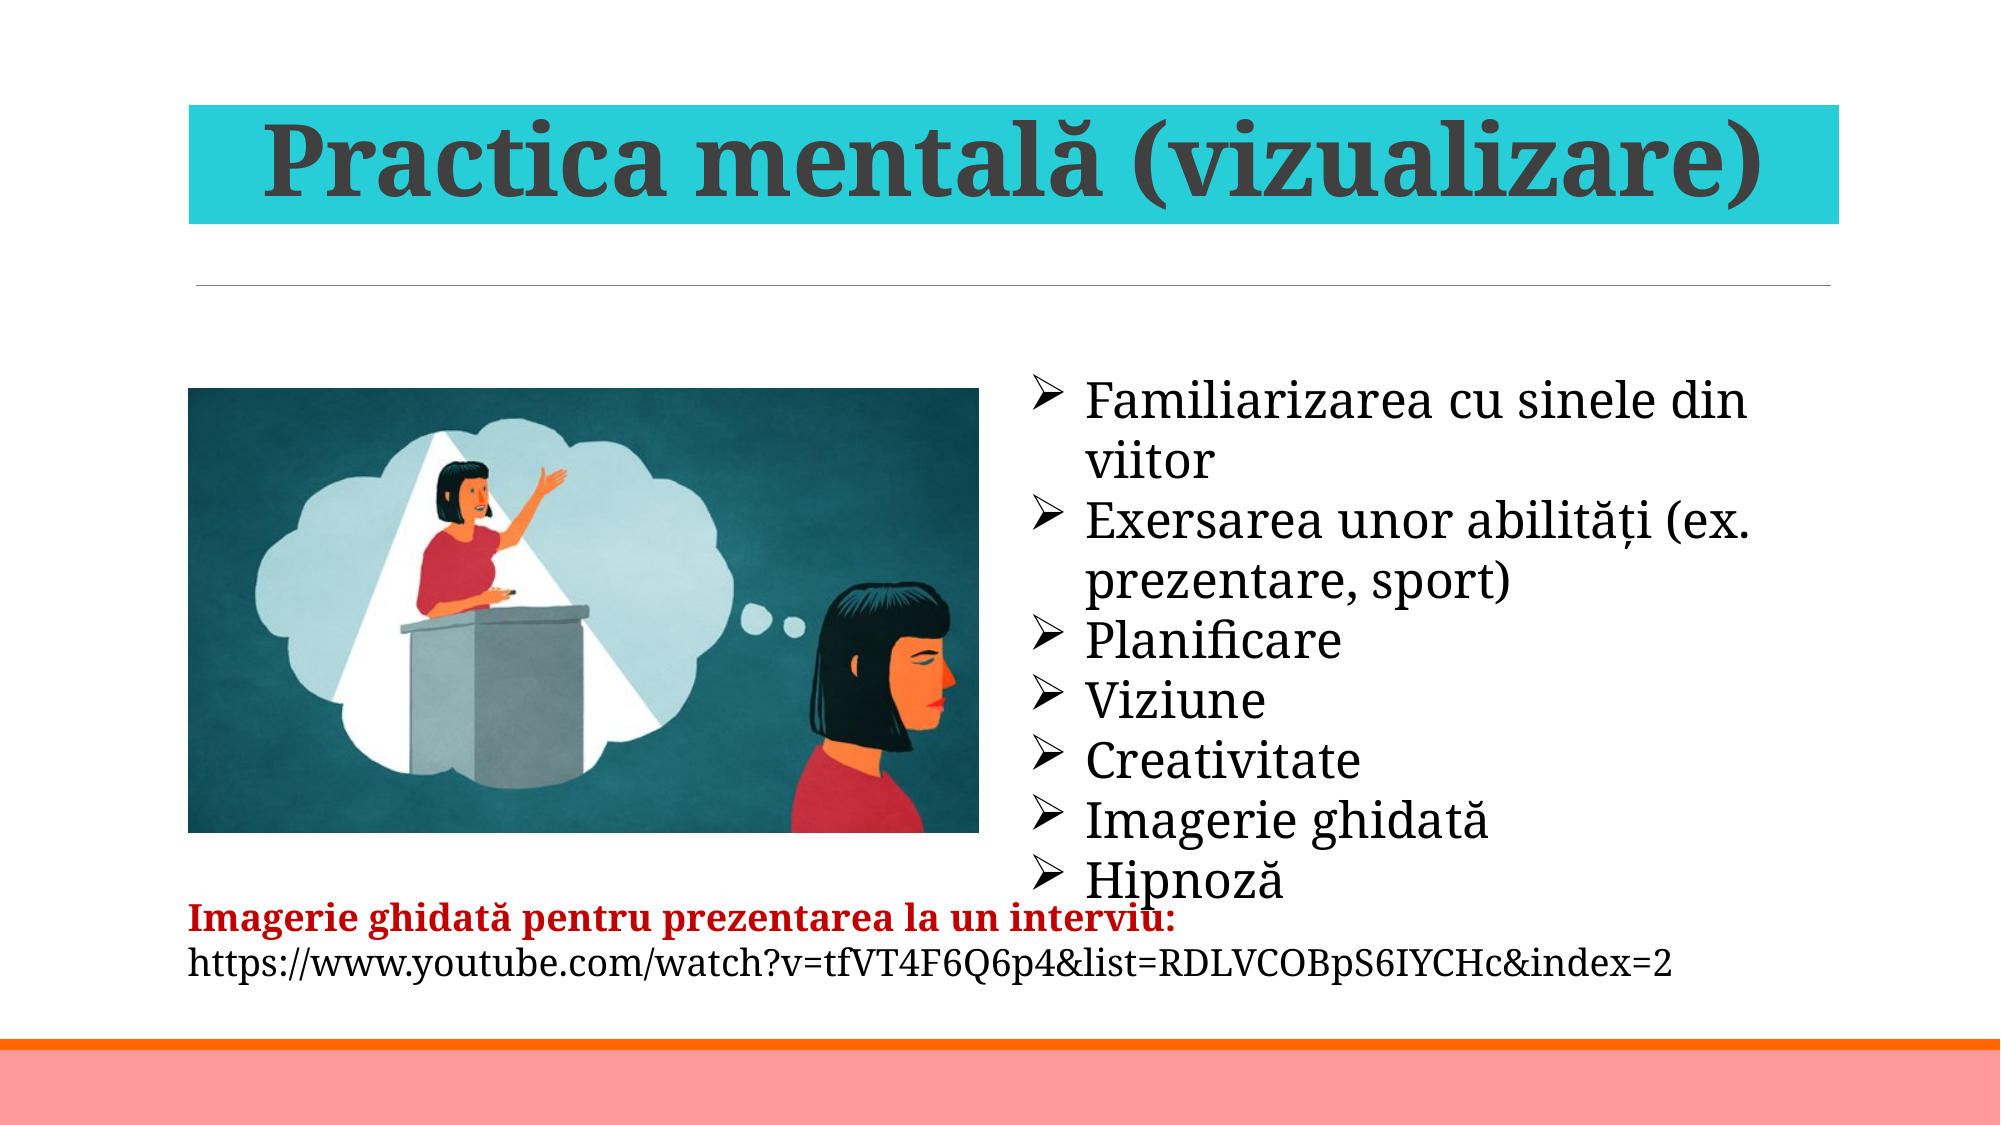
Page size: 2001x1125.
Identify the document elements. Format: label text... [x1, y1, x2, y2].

text_box Familiarizarea cu sinele din viitor Exersarea unor abilități (ex. prezentare, sport) Planificare Viziune Creativitate Imagerie ghidată Hipnoză [1013, 360, 1841, 886]
title Practica mentală (vizualizare) [188, 105, 1839, 225]
picture [188, 387, 979, 834]
text_box Imagerie ghidată pentru prezentarea la un interviu: https://www.youtube.com/watch?v=tfVT4F6Q6p4&list=RDLVCOBpS6IYCHc&index=2 [173, 886, 1899, 991]
